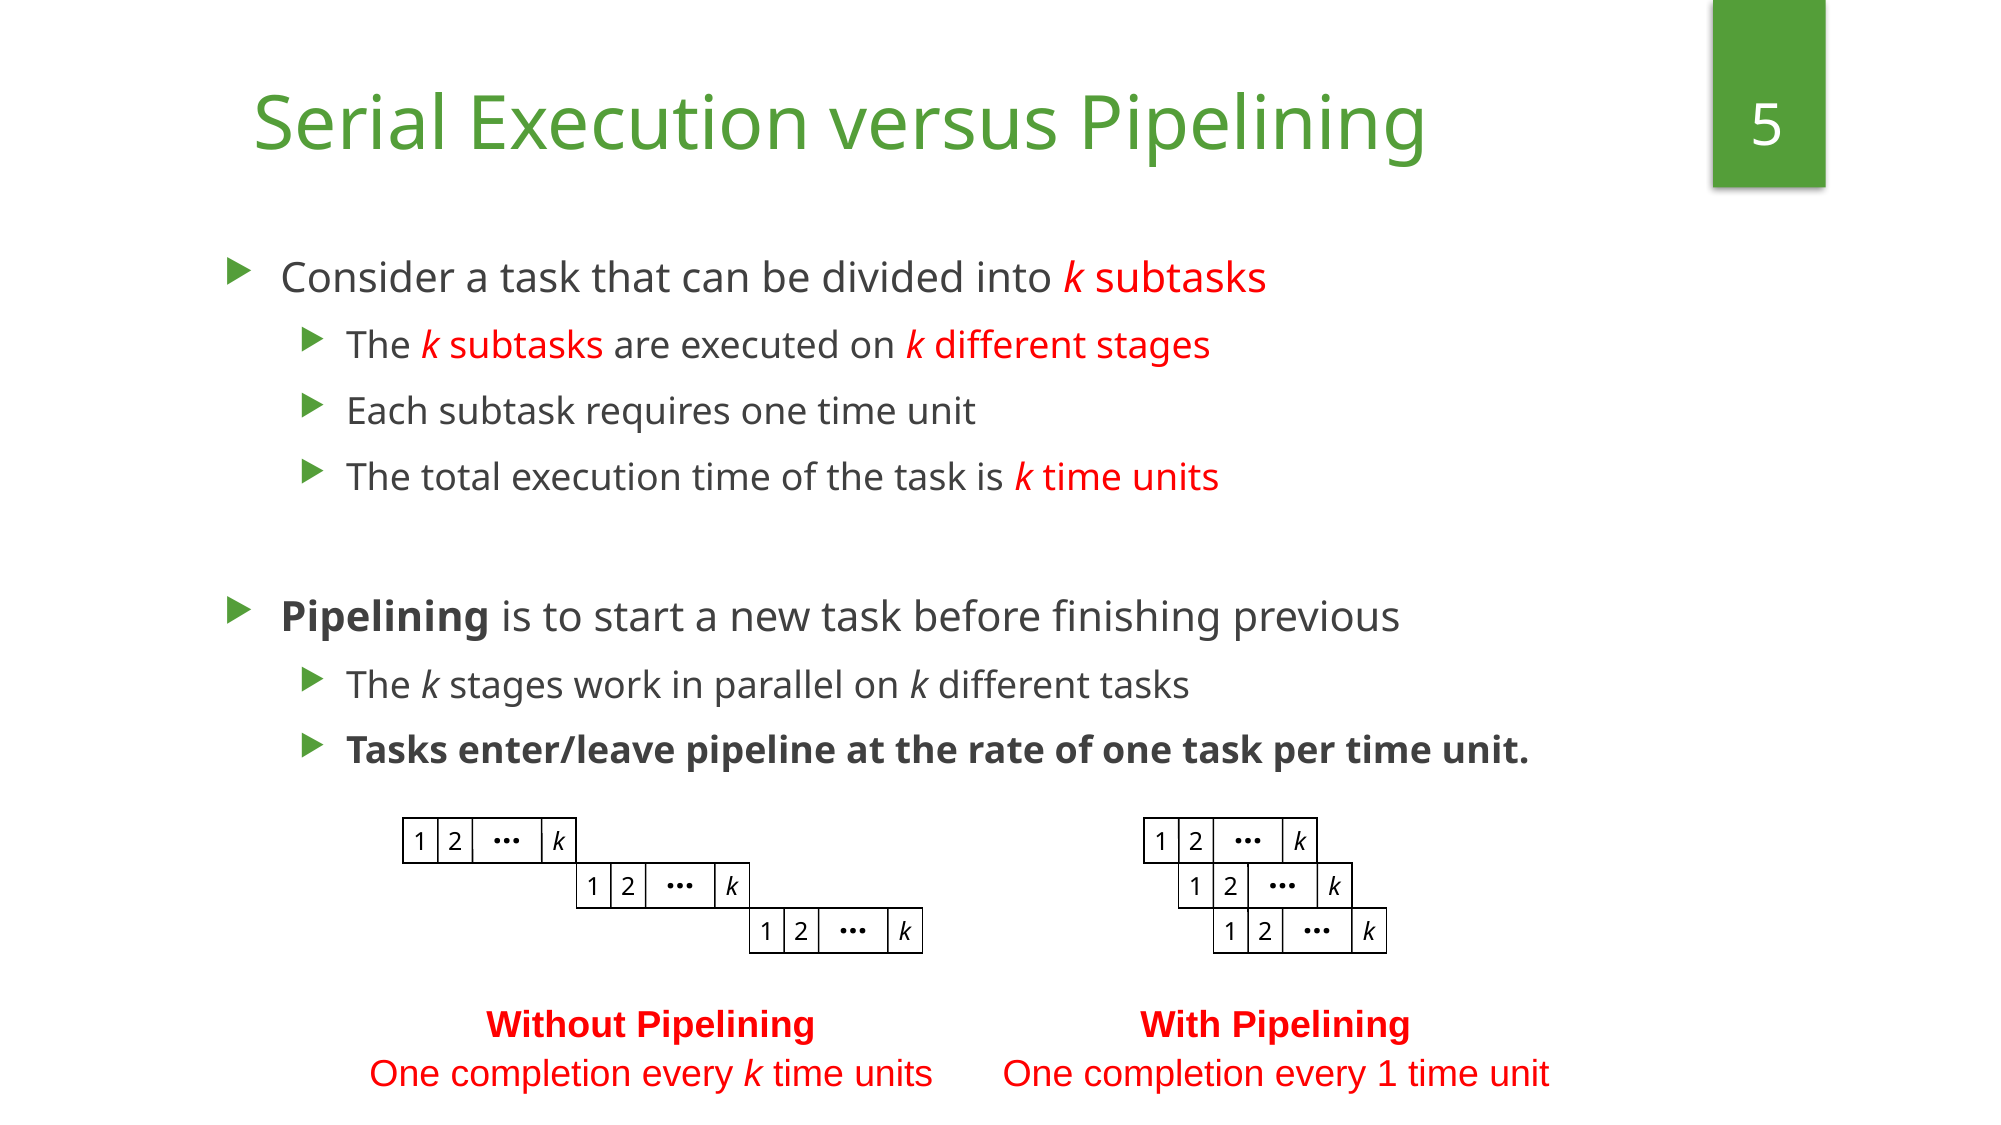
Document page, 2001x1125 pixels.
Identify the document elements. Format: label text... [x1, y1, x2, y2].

slide_number 5 [1698, 48, 1836, 175]
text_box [349, 809, 1568, 1103]
list Consider a task that can be divided into k subtasks The k subtasks are executed on k different stages Each subtask requires one time unit The total execution time of the task is k time units Pipelining is to start a new task before finishing previous The k stages work in parallel on k different tasks Tasks enter/leave pipeline at the rate of one task per time unit. [209, 242, 1832, 1079]
title Serial Execution versus Pipelining [122, 60, 1560, 180]
